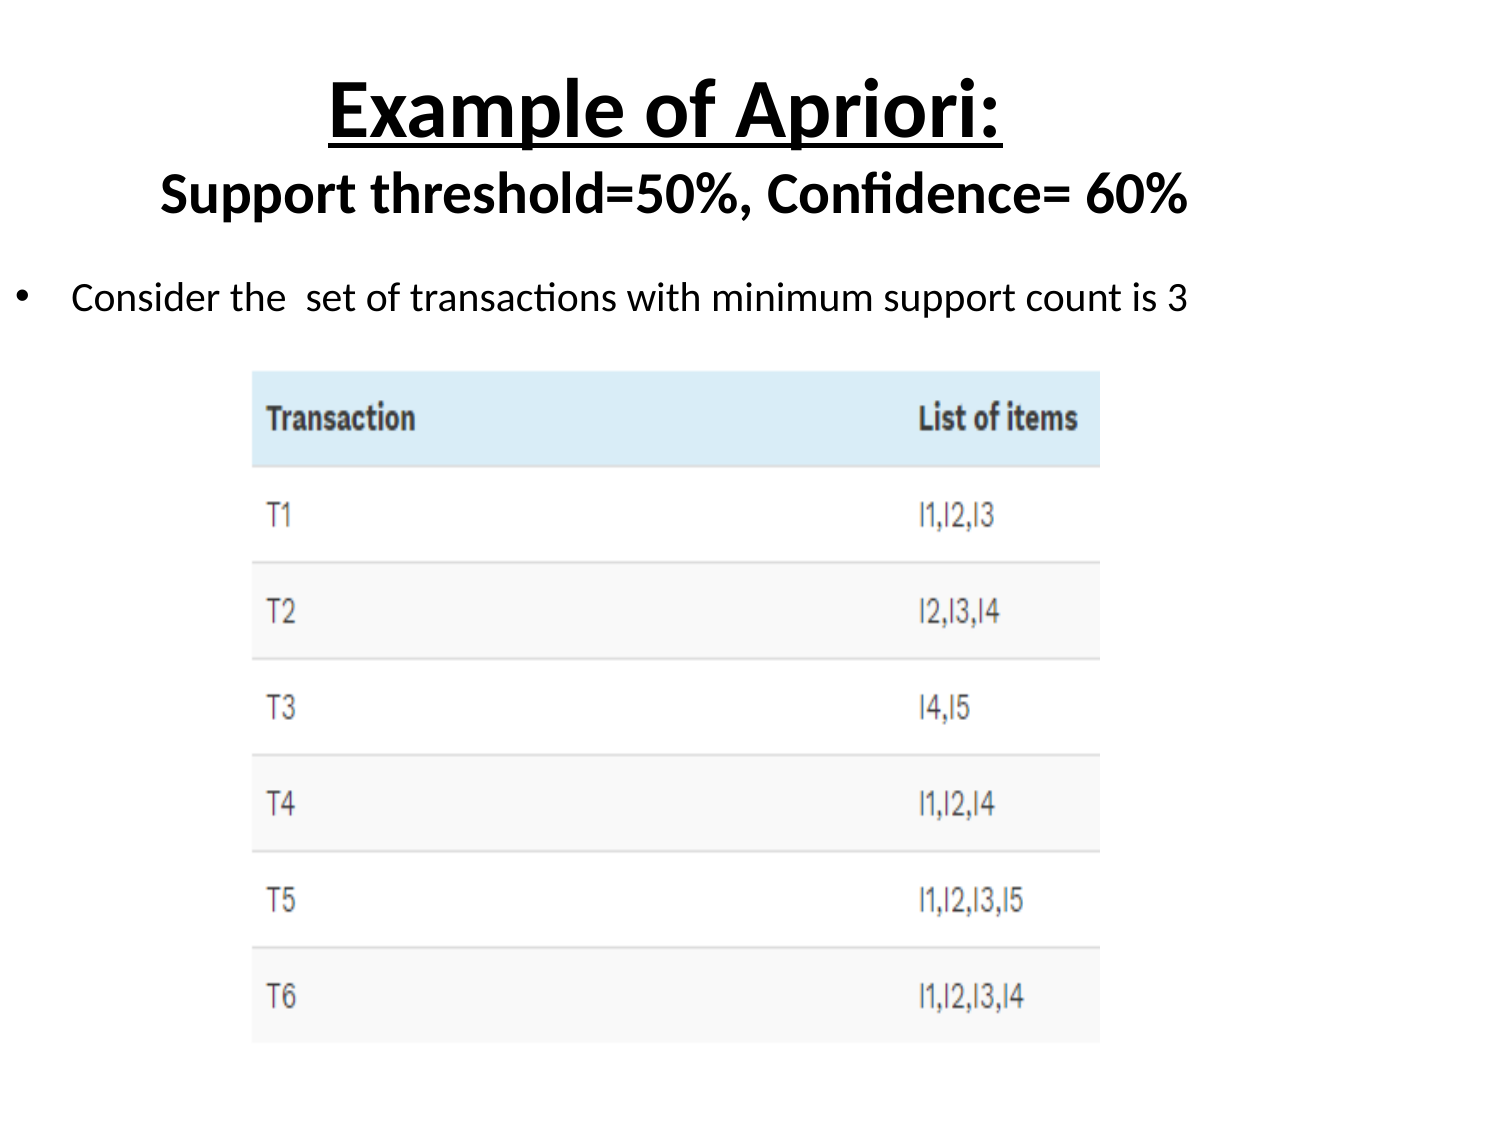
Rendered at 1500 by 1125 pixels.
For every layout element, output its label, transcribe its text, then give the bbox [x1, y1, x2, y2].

picture [249, 362, 1101, 1063]
list Consider the set of transactions with minimum support count is 3 [0, 262, 1350, 1005]
title Example of Apriori: Support threshold=50%, Confidence= 60% [0, 45, 1350, 233]
